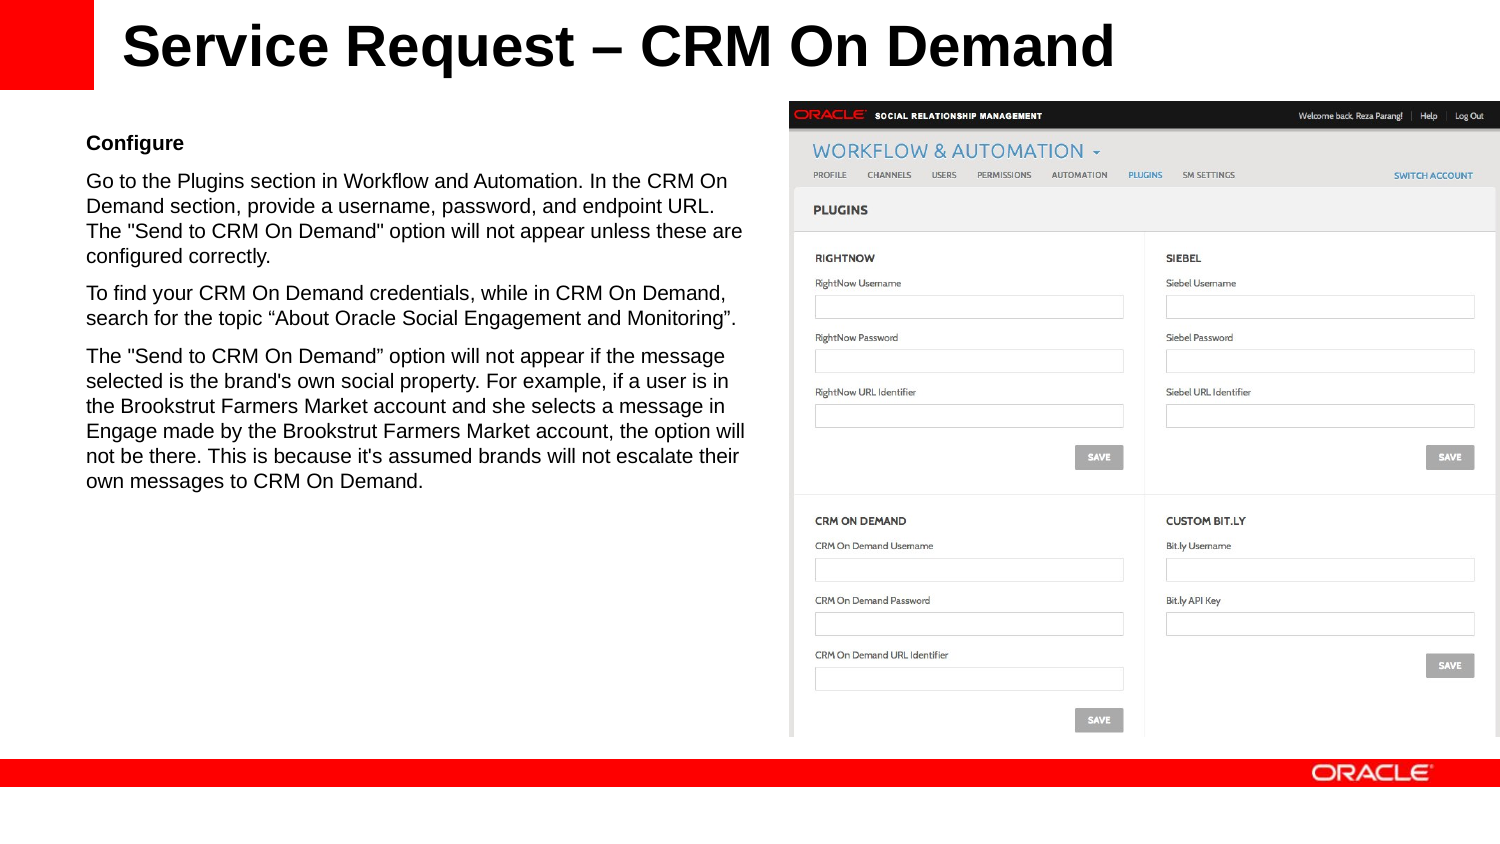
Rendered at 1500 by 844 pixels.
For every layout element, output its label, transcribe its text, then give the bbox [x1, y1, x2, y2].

text_box Configure Go to the Plugins section in Workflow and Automation. In the CRM On Demand section, provide a username, password, and endpoint URL. The "Send to CRM On Demand" option will not appear unless these are configured correctly. To find your CRM On Demand credentials, while in CRM On Demand, search for the topic “About Oracle Social Engagement and Monitoring”. The "Send to CRM On Demand” option will not appear if the message selected is the brand's own social property. For example, if a user is in the Brookstrut Farmers Market account and she selects a message in Engage made by the Brookstrut Farmers Market account, the option will not be there. This is because it's assumed brands will not escalate their own messages to CRM On Demand. [86, 129, 747, 687]
picture [789, 101, 1500, 737]
picture [0, 759, 1500, 787]
text_box Service Request – CRM On Demand [122, 7, 1500, 79]
